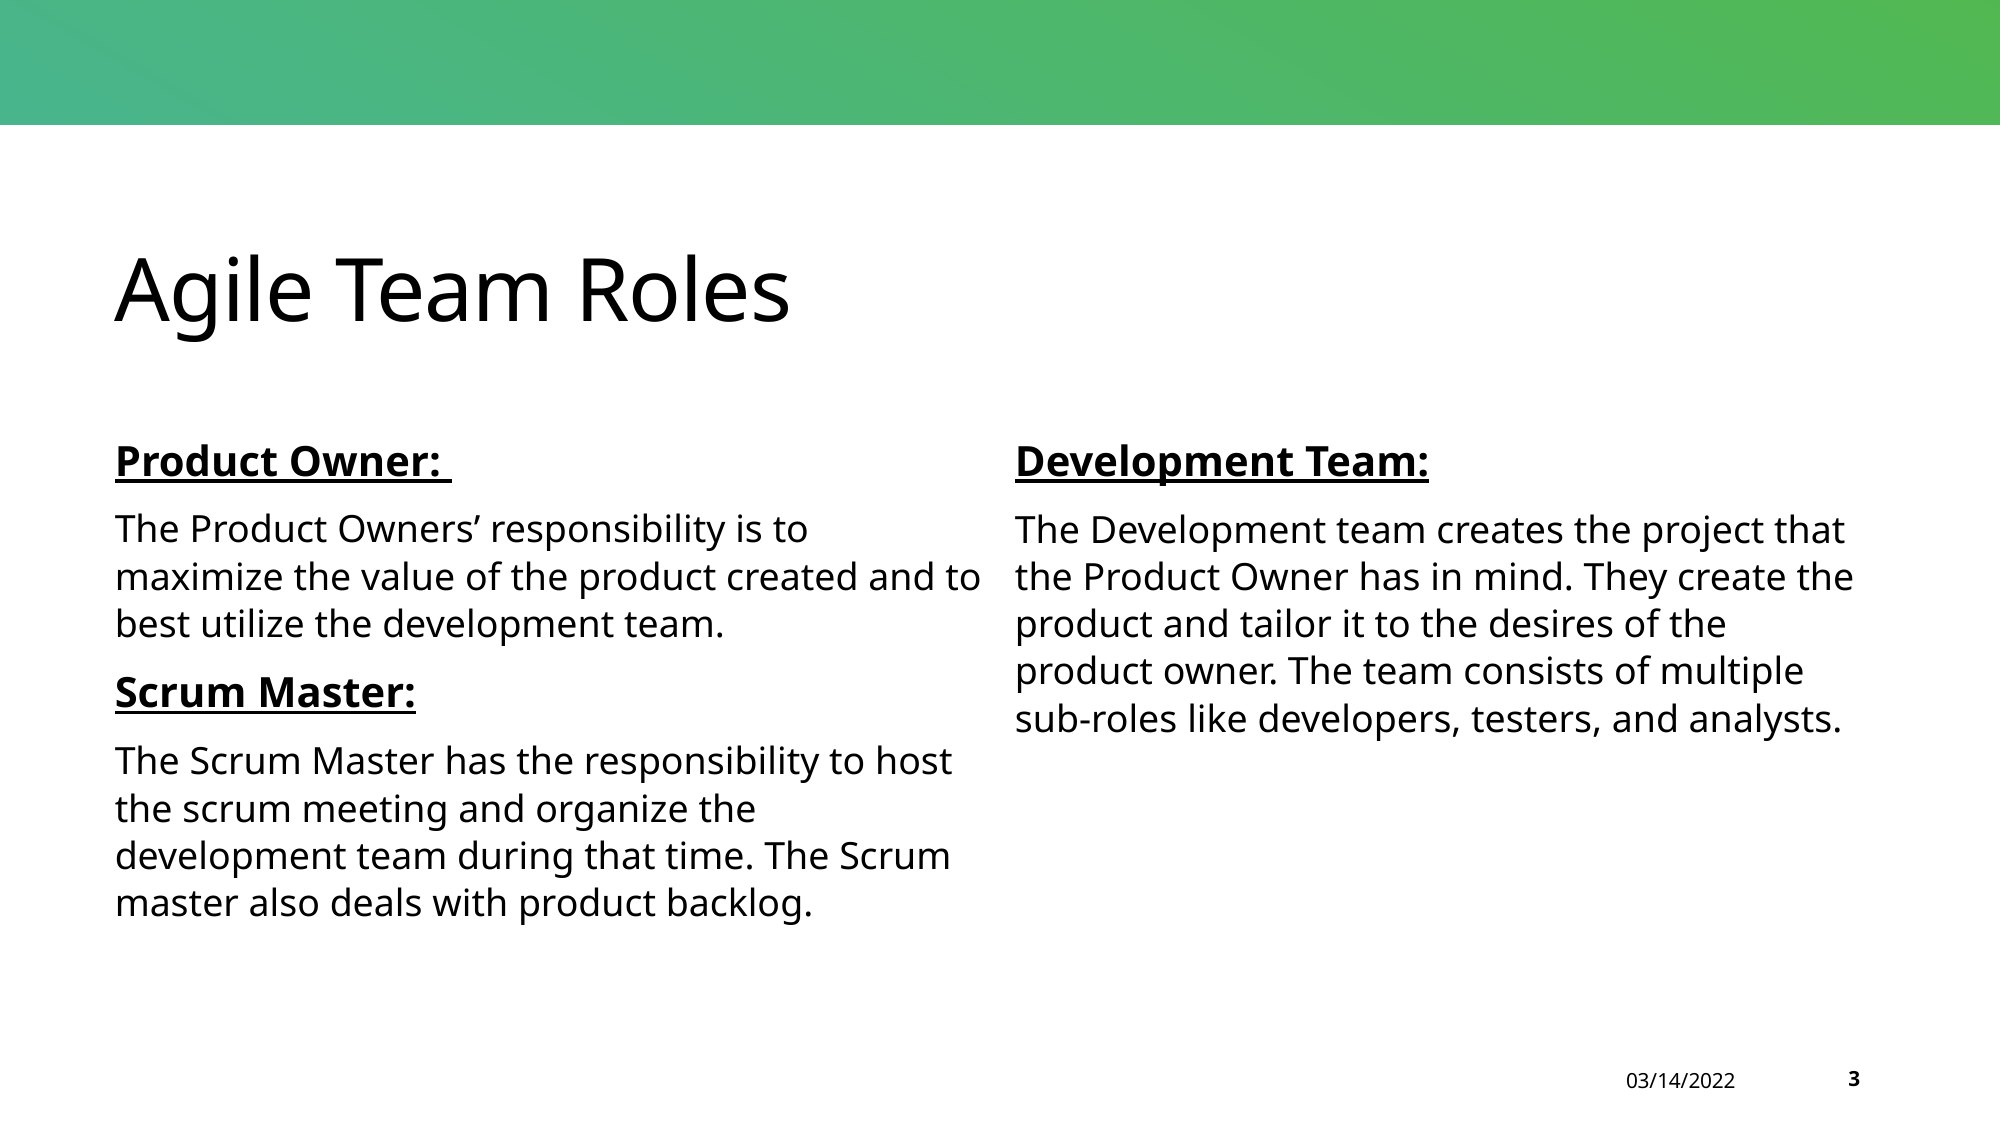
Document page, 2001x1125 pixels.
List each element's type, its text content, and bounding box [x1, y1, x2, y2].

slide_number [1444, 1050, 1751, 1110]
text_box Development Team: The Development team creates the project that the Product Owner has in mind. They create the product and tailor it to the desires of the product owner. The team consists of multiple sub-roles like developers, testers, and analysts. [999, 424, 1875, 995]
list Product Owner: The Product Owners’ responsibility is to maximize the value of the product created and to best utilize the development team. Scrum Master: The Scrum Master has the responsibility to host the scrum meeting and organize the development team during that time. The Scrum master also deals with product backlog. [99, 424, 999, 995]
title Agile Team Roles [99, 233, 1084, 369]
slide_number 3 [1788, 1050, 1875, 1110]
